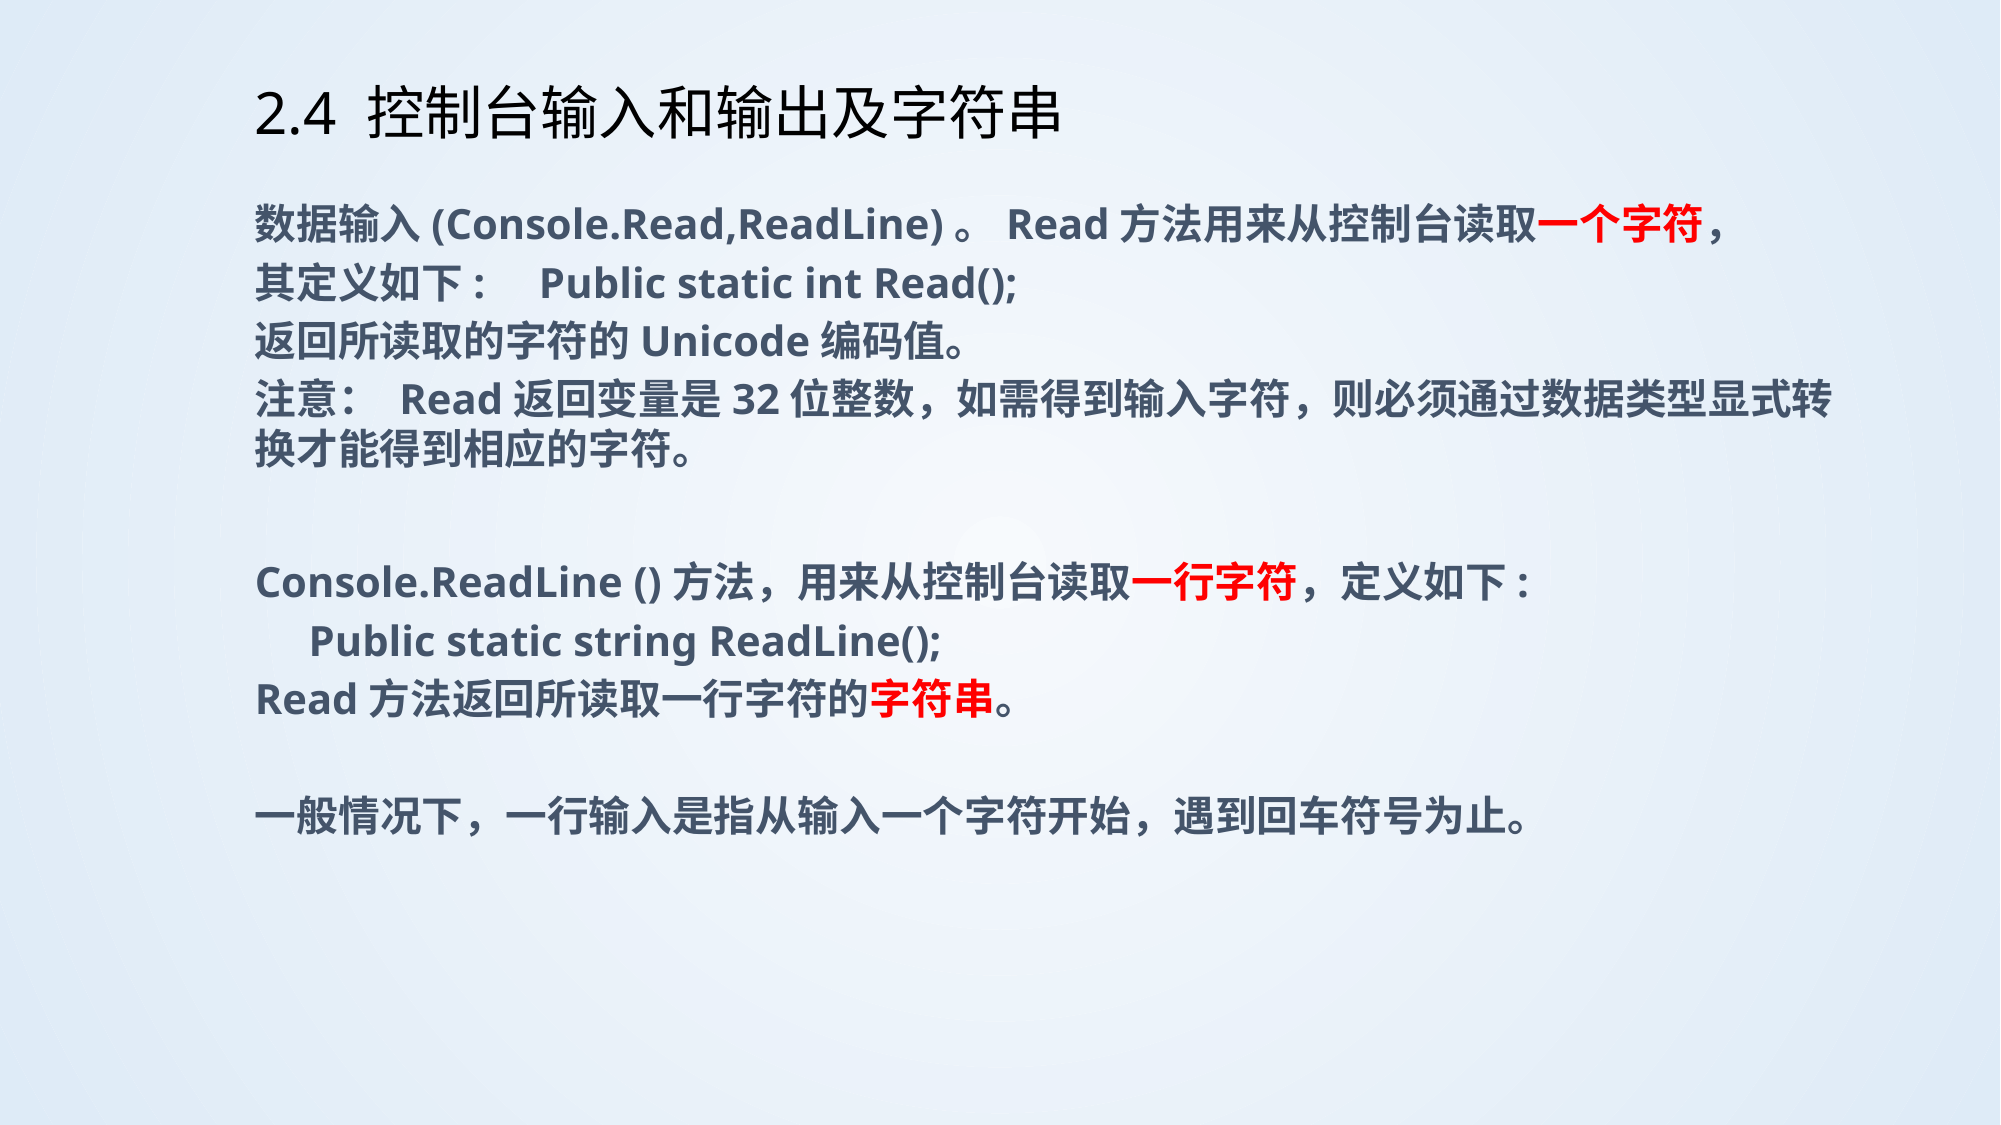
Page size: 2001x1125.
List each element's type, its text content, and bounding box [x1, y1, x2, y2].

text_box Console.ReadLine ()方法，用来从控制台读取一行字符，定义如下: Public static string ReadLine(); Read方法返回所读取一行字符的字符串。 一般情况下，一行输入是指从输入一个字符开始，遇到回车符号为止。 [239, 548, 1853, 917]
text_box 数据输入(Console.Read,ReadLine)。Read方法用来从控制台读取一个字符， 其定义如下: Public static int Read(); 返回所读取的字符的Unicode编码值。 注意： Read返回变量是32位整数，如需得到输入字符，则必须通过数据类型显式转换才能得到相应的字符。 [239, 190, 1887, 549]
title 2.4 控制台输入和输出及字符串 [239, 70, 1539, 160]
